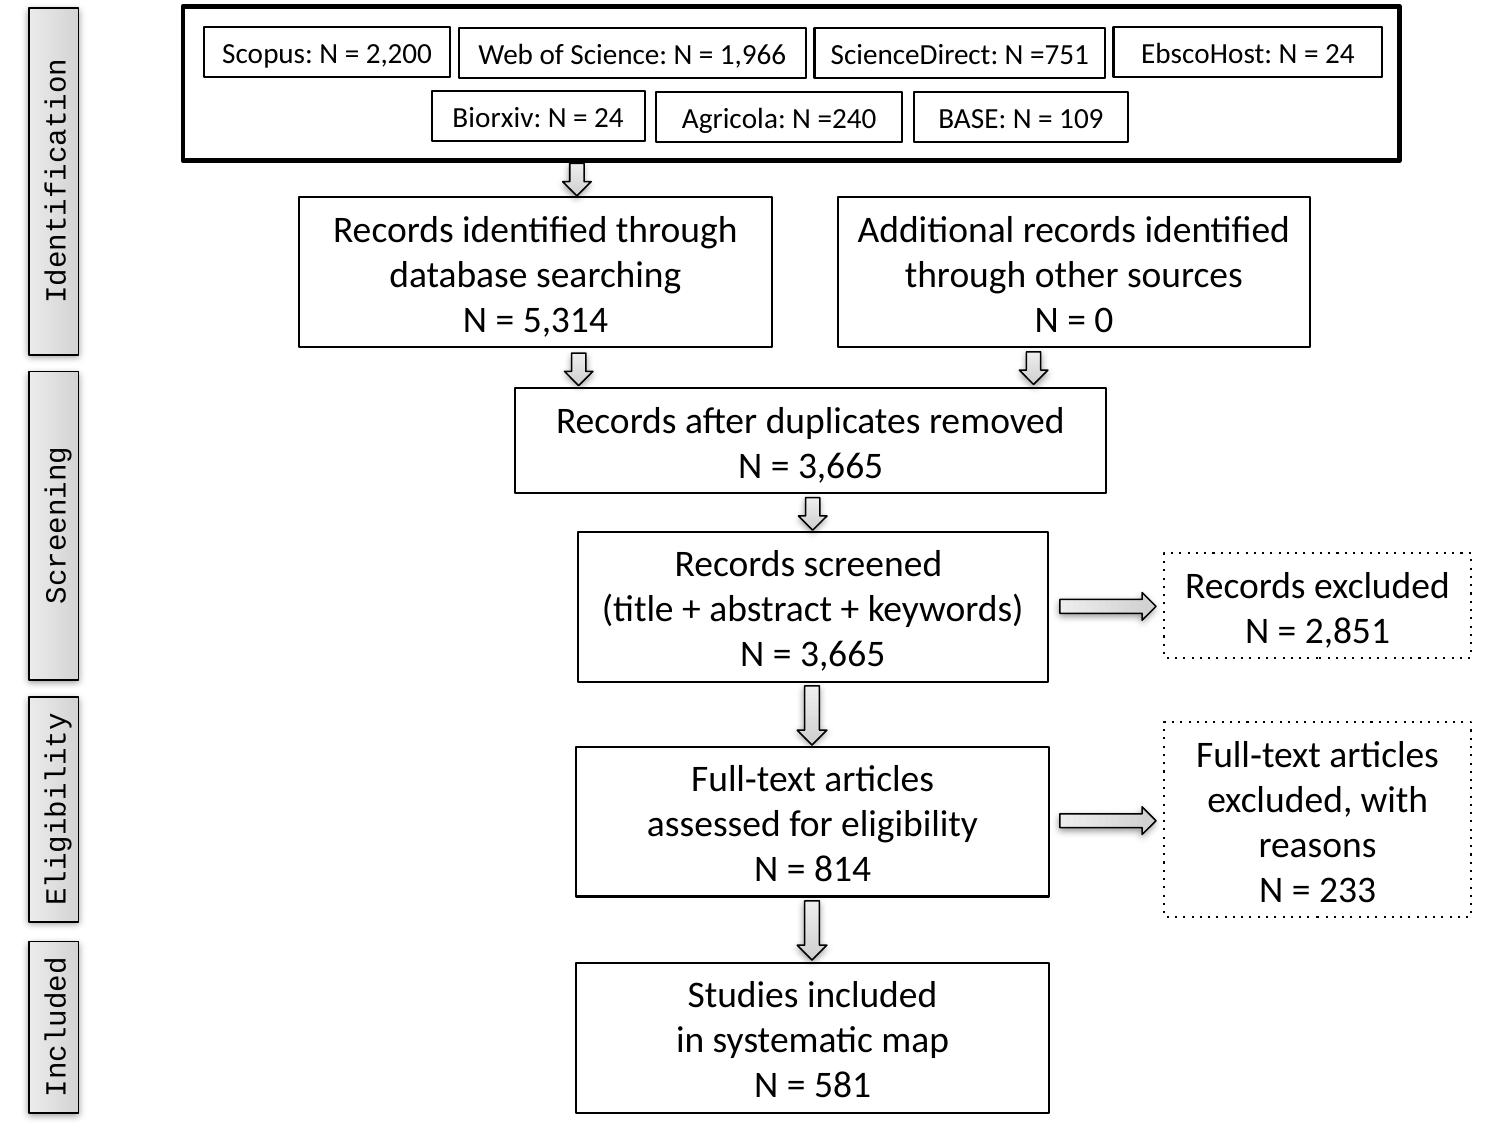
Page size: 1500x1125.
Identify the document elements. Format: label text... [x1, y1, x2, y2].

text_box Studies included in systematic map N = 581 [576, 963, 1049, 1113]
text_box Identification [28, 7, 79, 356]
text_box [561, 162, 592, 197]
text_box [182, 6, 1400, 161]
text_box Eligibility [28, 696, 79, 923]
text_box [1018, 351, 1049, 385]
text_box Included [28, 941, 79, 1114]
text_box Full‐text articles assessed for eligibility N = 814 [576, 746, 1049, 897]
text_box Additional records identified through other sources N = 0 [837, 197, 1311, 347]
text_box Records identified through database searching N = 5,314 [299, 197, 772, 347]
text_box [796, 685, 828, 746]
text_box Records screened (title + abstract + keywords) N = 3,665 [577, 531, 1048, 682]
text_box [1059, 591, 1157, 621]
text_box Records after duplicates removed N = 3,665 [515, 388, 1106, 493]
text_box [796, 900, 828, 961]
text_box [797, 496, 828, 531]
text_box [1059, 806, 1157, 836]
text_box [563, 352, 594, 387]
text_box Records excluded N = 2,851 [1164, 553, 1471, 658]
text_box Screening [28, 371, 79, 681]
text_box Full‐text articles excluded, with reasons N = 233 [1164, 722, 1471, 918]
